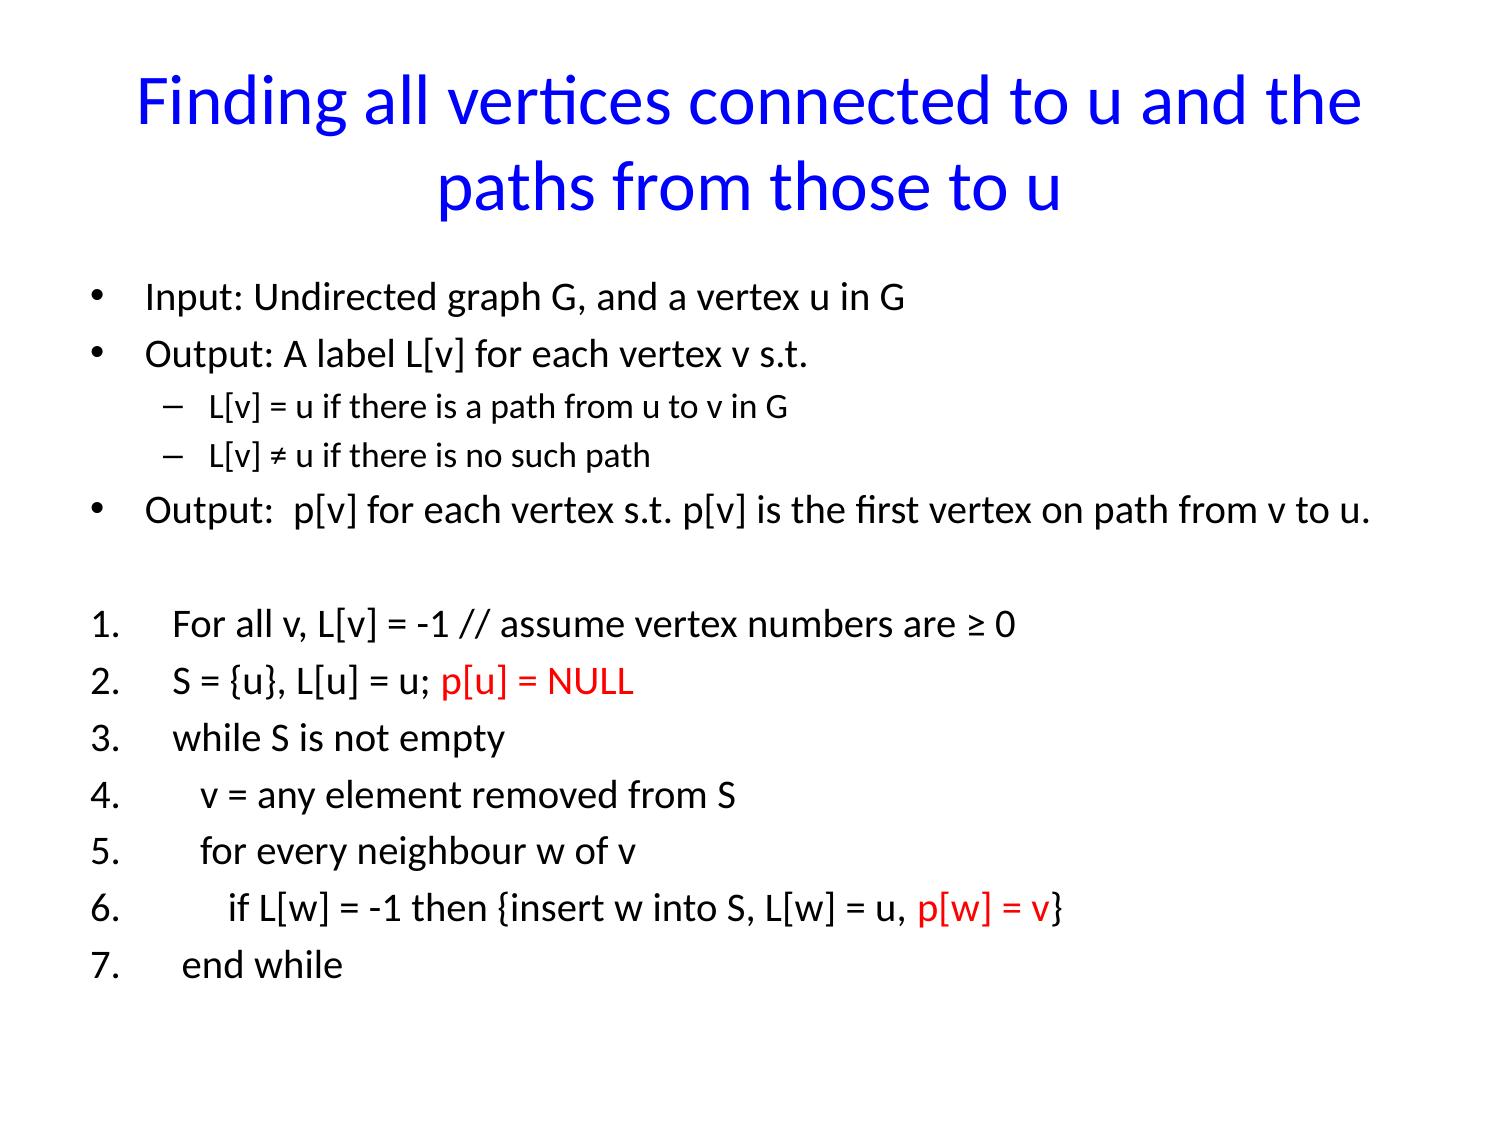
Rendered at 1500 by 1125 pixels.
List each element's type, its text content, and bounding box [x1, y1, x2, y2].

list Input: Undirected graph G, and a vertex u in G Output: A label L[v] for each vertex v s.t. L[v] = u if there is a path from u to v in G L[v] ≠ u if there is no such path Output: p[v] for each vertex s.t. p[v] is the first vertex on path from v to u. For all v, L[v] = -1 // assume vertex numbers are ≥ 0 S = {u}, L[u] = u; p[u] = NULL while S is not empty v = any element removed from S for every neighbour w of v if L[w] = -1 then {insert w into S, L[w] = u, p[w] = v} end while [75, 262, 1425, 1005]
title Finding all vertices connected to u and the paths from those to u [75, 45, 1425, 233]
